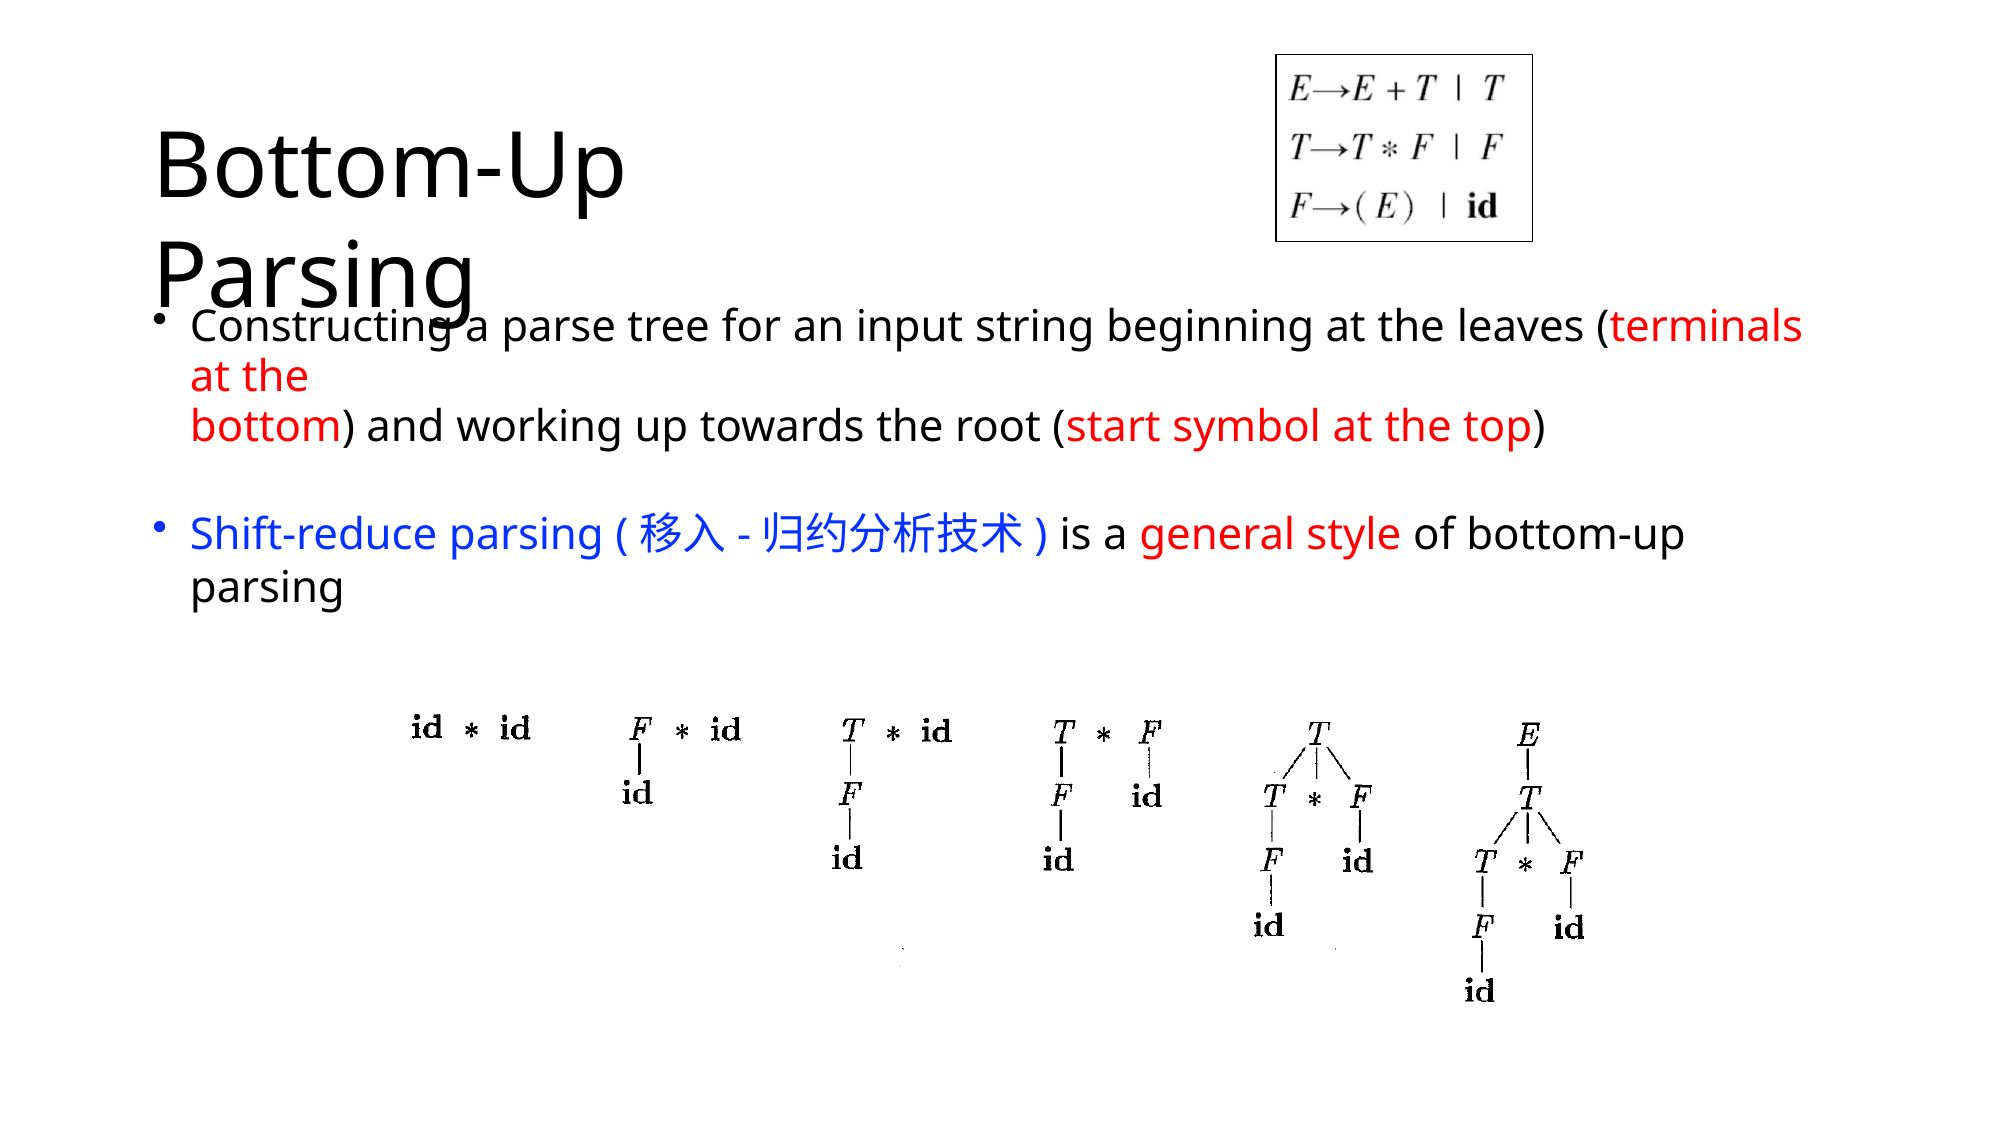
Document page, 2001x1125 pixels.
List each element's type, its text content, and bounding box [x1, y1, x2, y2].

picture [411, 714, 1584, 1002]
title Bottom-Up Parsing [150, 103, 930, 298]
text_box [1275, 53, 1534, 243]
text_box Constructing a parse tree for an input string beginning at the leaves (terminals at the bottom) and working up towards the root (start symbol at the top) Shift-reduce parsing (移入-归约分析技术) is a general style of bottom-up parsing [150, 298, 1820, 611]
